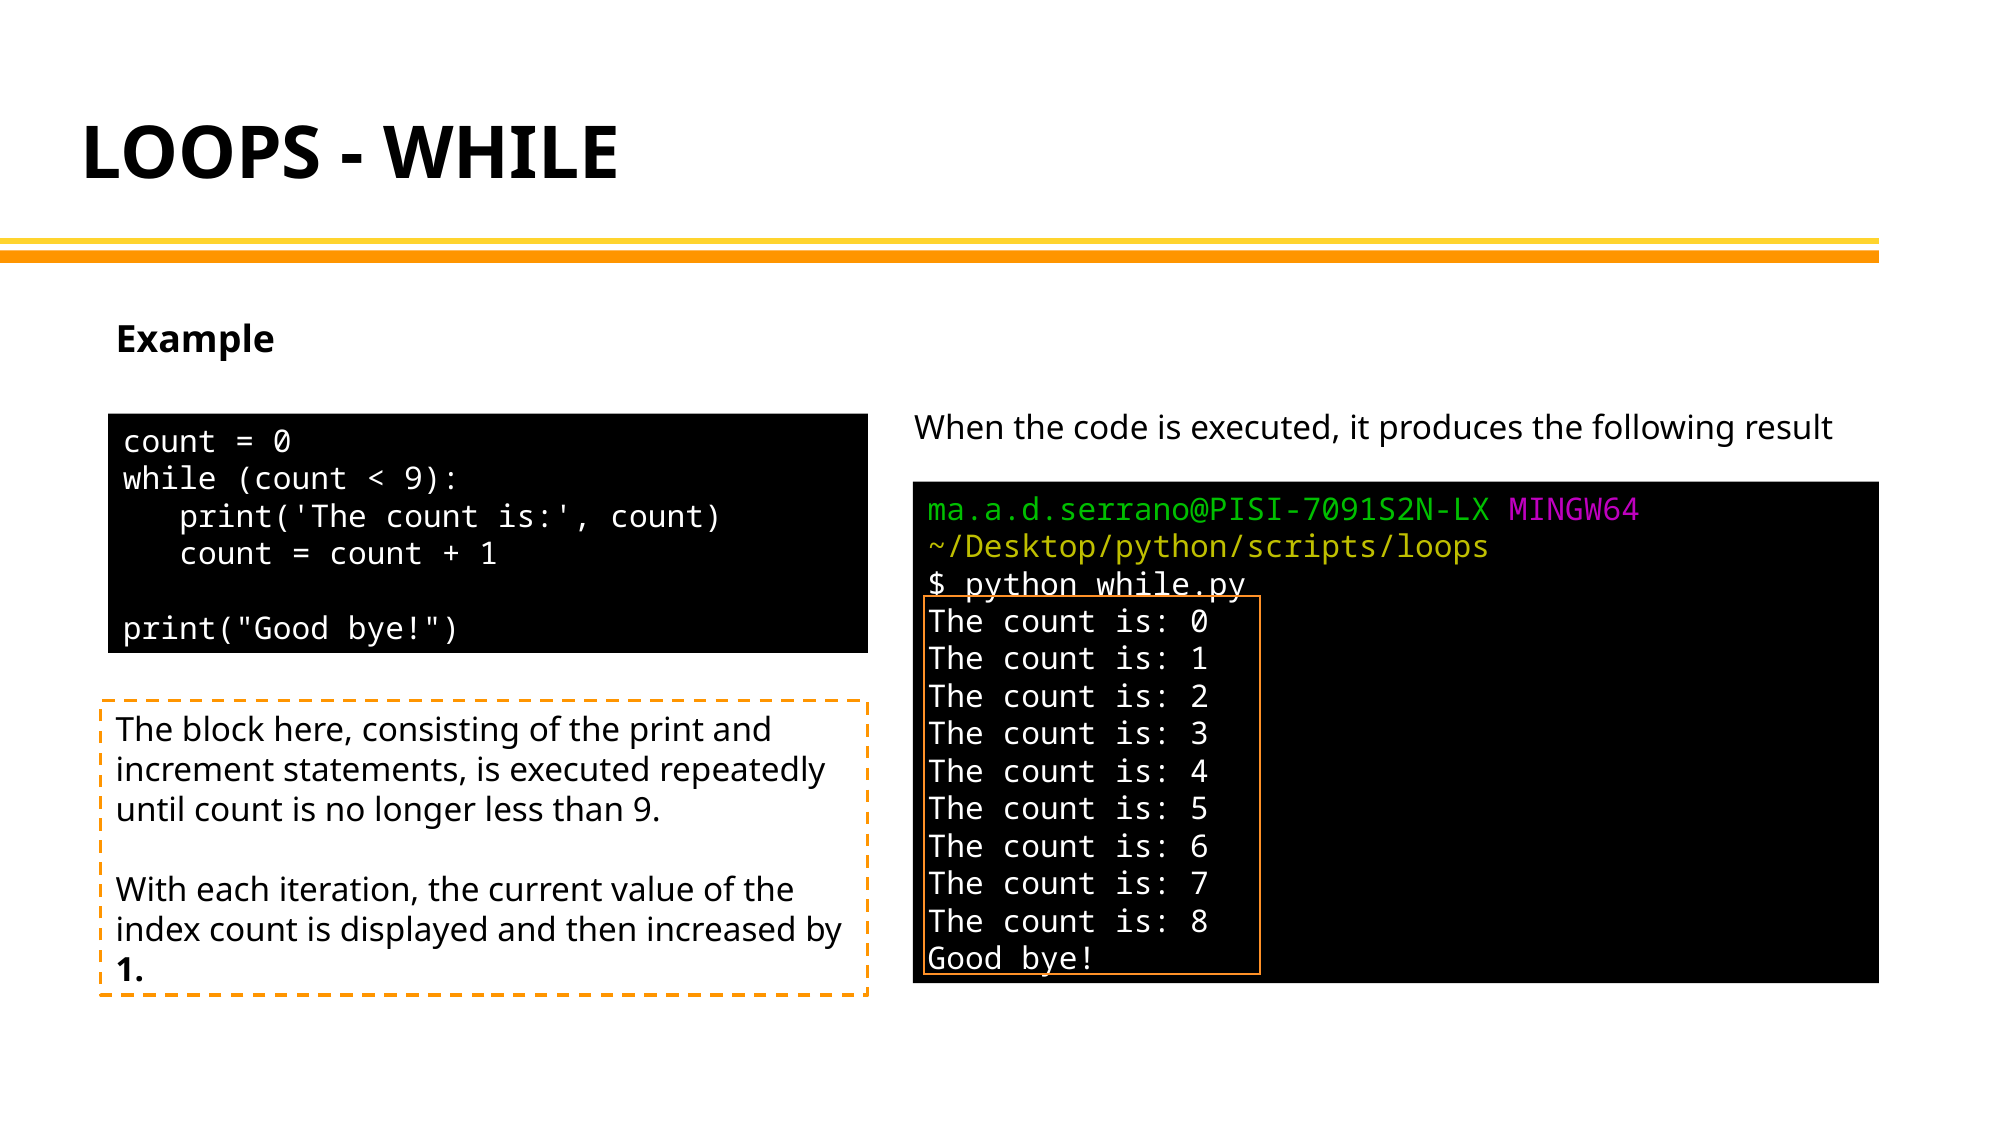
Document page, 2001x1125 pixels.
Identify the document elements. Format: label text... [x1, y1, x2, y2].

text_box Example [100, 307, 1900, 368]
text_box [923, 595, 1261, 975]
text_box LOOPS - WHILE [80, 105, 1261, 201]
text_box ma.a.d.serrano@PISI-7091S2N-LX MINGW64 ~/Desktop/python/scripts/loops $ python while.py The count is: 0 The count is: 1 The count is: 2 The count is: 3 The count is: 4 The count is: 5 The count is: 6 The count is: 7 The count is: 8 Good bye! [912, 481, 1879, 984]
text_box The block here, consisting of the print and increment statements, is executed repeatedly until count is no longer less than 9. With each iteration, the current value of the index count is displayed and then increased by 1. [100, 700, 868, 996]
text_box [0, 249, 1880, 264]
text_box count = 0 while (count < 9): print('The count is:', count) count = count + 1 print("Good bye!") [108, 413, 868, 653]
text_box When the code is executed, it produces the following result [899, 398, 1900, 454]
